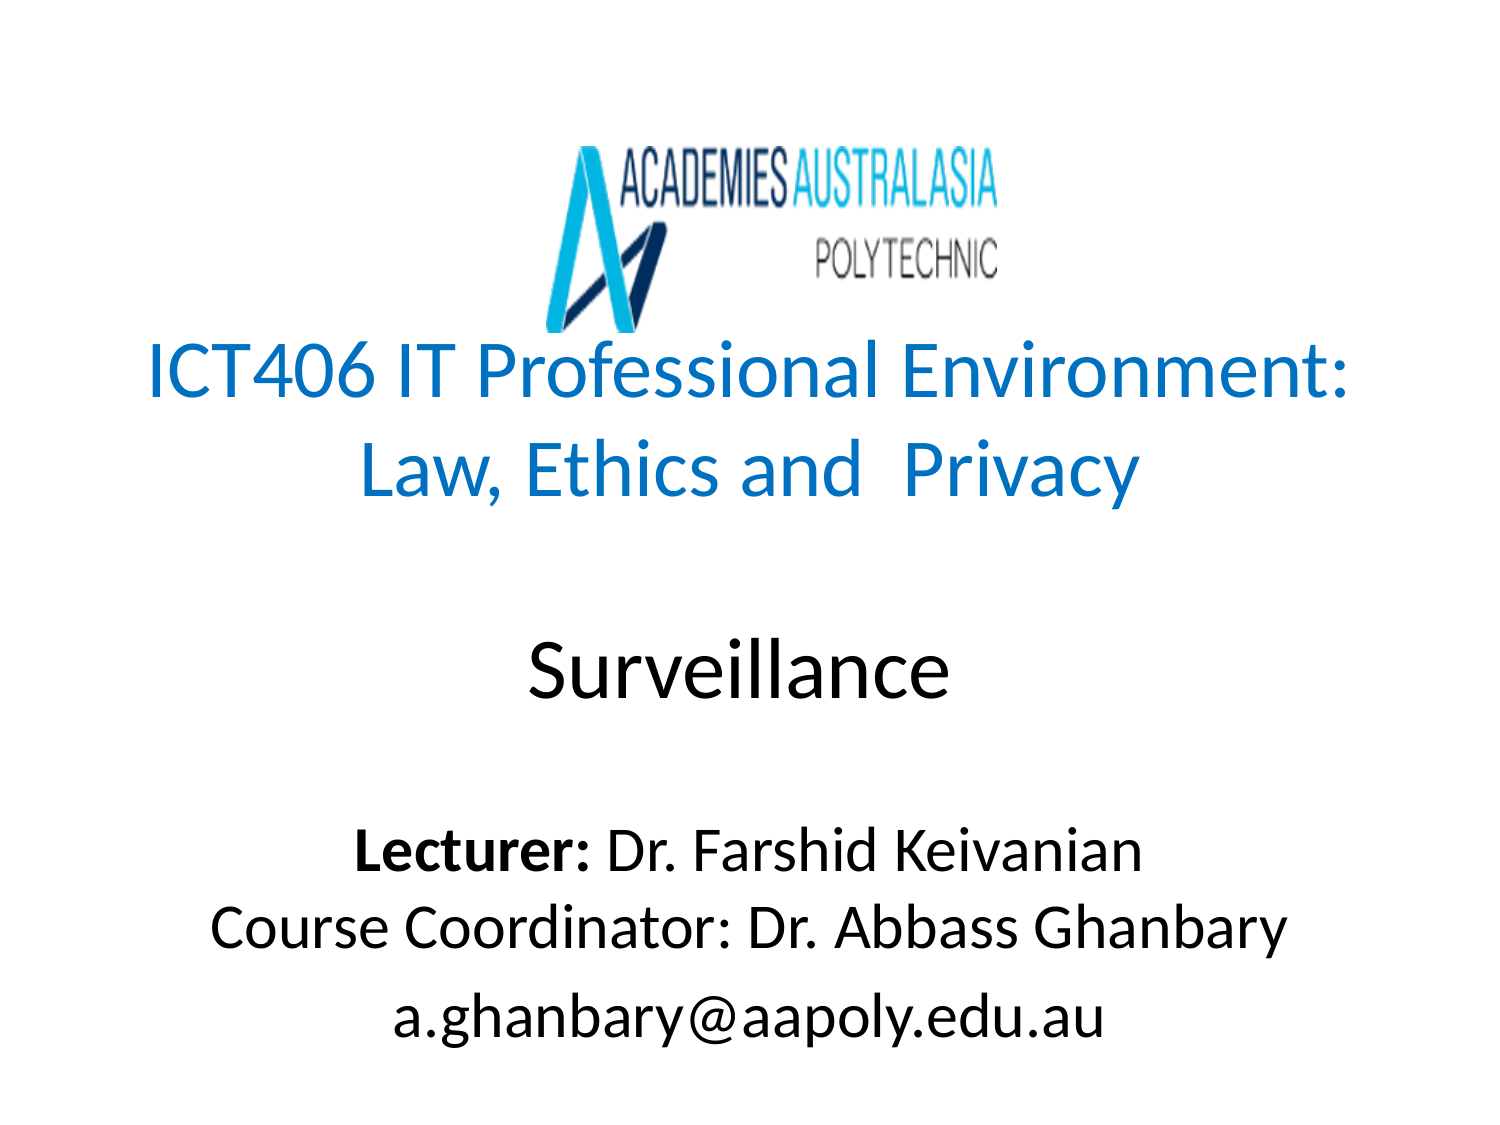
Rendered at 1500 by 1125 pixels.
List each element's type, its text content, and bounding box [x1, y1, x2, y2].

subtitle Lecturer: Dr. Farshid Keivanian Course Coordinator: Dr. Abbass Ghanbary a.ghanbary@aapoly.edu.au [29, 800, 1471, 1059]
picture [545, 146, 997, 333]
title ICT406 IT Professional Environment: Law, Ethics and Privacy Surveillance [112, 174, 1388, 725]
